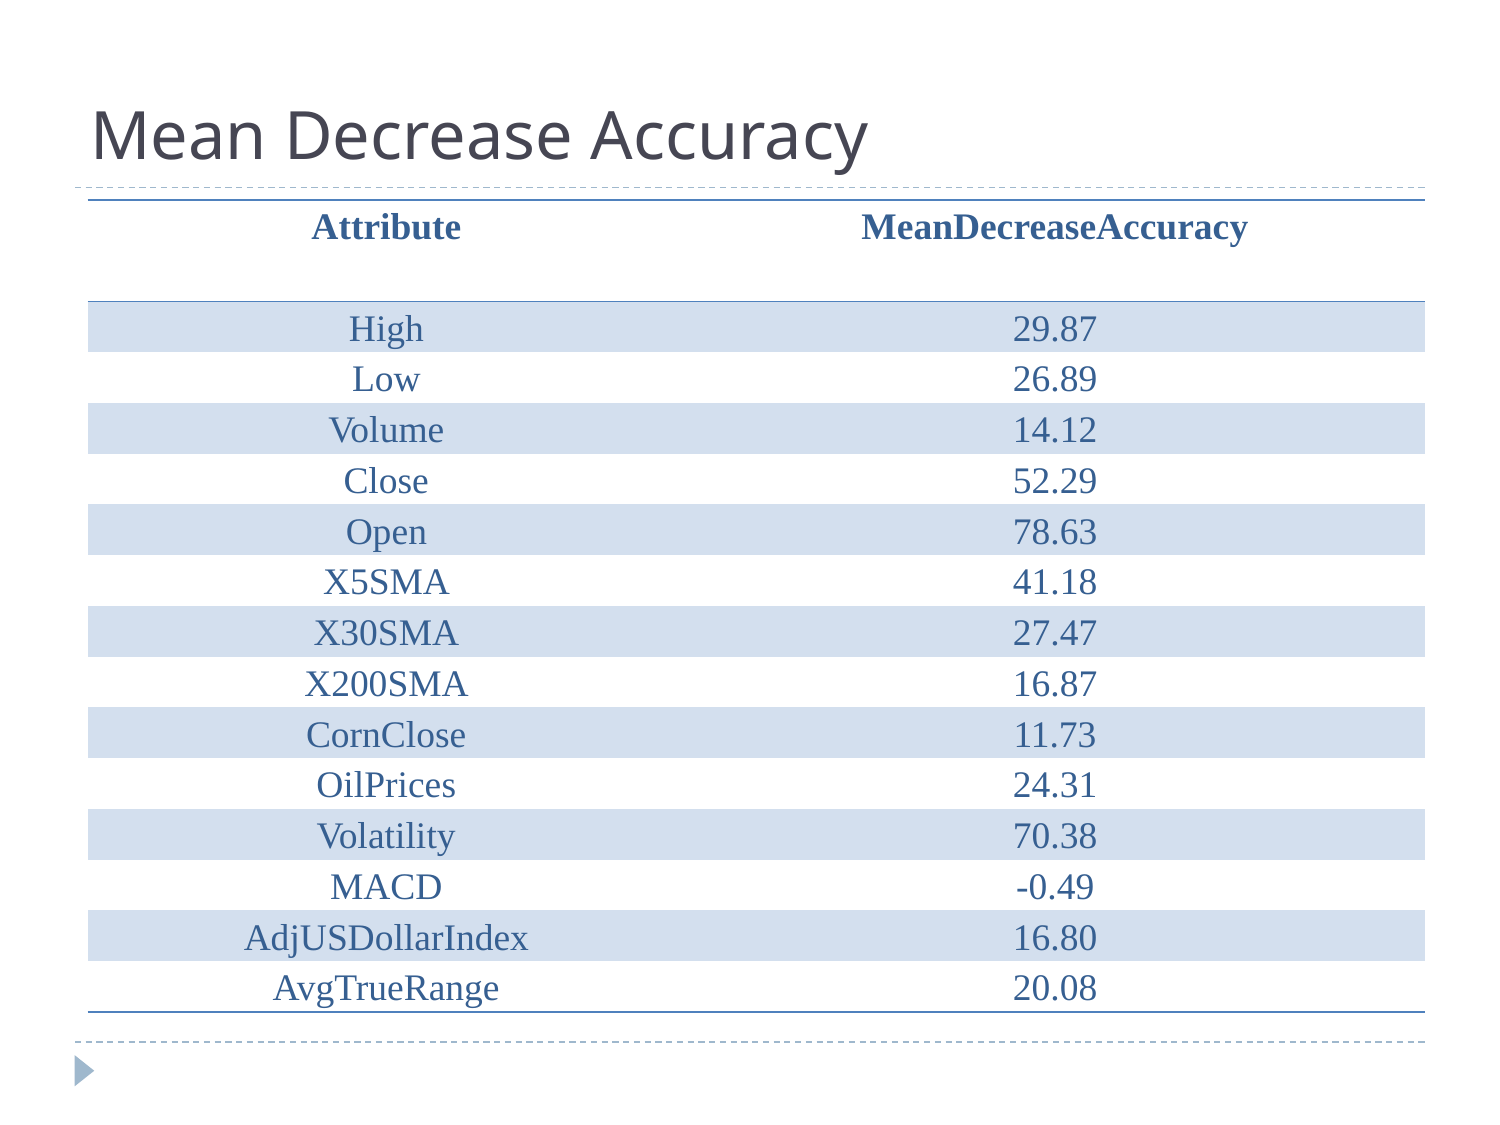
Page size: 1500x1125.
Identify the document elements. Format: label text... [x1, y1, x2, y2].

table_cell 26.89 [685, 352, 1425, 403]
table_cell Volume [88, 403, 685, 454]
table_cell 27.47 [685, 606, 1425, 657]
table_cell Volatility [88, 809, 685, 860]
table_cell X30SMA [88, 606, 685, 657]
table_cell AvgTrueRange [88, 961, 685, 1011]
table_cell AdjUSDollarIndex [88, 910, 685, 961]
table_cell CornClose [88, 707, 685, 758]
table_cell 70.38 [685, 809, 1425, 860]
table_cell Open [88, 504, 685, 555]
table_cell 29.87 [685, 302, 1425, 352]
table_cell 20.08 [685, 961, 1425, 1011]
table_header MeanDecreaseAccuracy [685, 201, 1425, 301]
table_header Attribute [88, 201, 685, 301]
table_cell Close [88, 454, 685, 504]
table_cell 11.73 [685, 707, 1425, 758]
table_cell MACD [88, 860, 685, 910]
table_cell 24.31 [685, 758, 1425, 809]
table_cell 14.12 [685, 403, 1425, 454]
table_cell 16.87 [685, 657, 1425, 707]
table_cell OilPrices [88, 758, 685, 809]
table_cell -0.49 [685, 860, 1425, 910]
table_cell X200SMA [88, 657, 685, 707]
table_cell Low [88, 352, 685, 403]
table_cell 78.63 [685, 504, 1425, 555]
title Mean Decrease Accuracy [75, 24, 1425, 188]
table_cell 41.18 [685, 555, 1425, 606]
table_cell X5SMA [88, 555, 685, 606]
table_cell 52.29 [685, 454, 1425, 504]
table_cell 16.80 [685, 910, 1425, 961]
table_cell High [88, 302, 685, 352]
